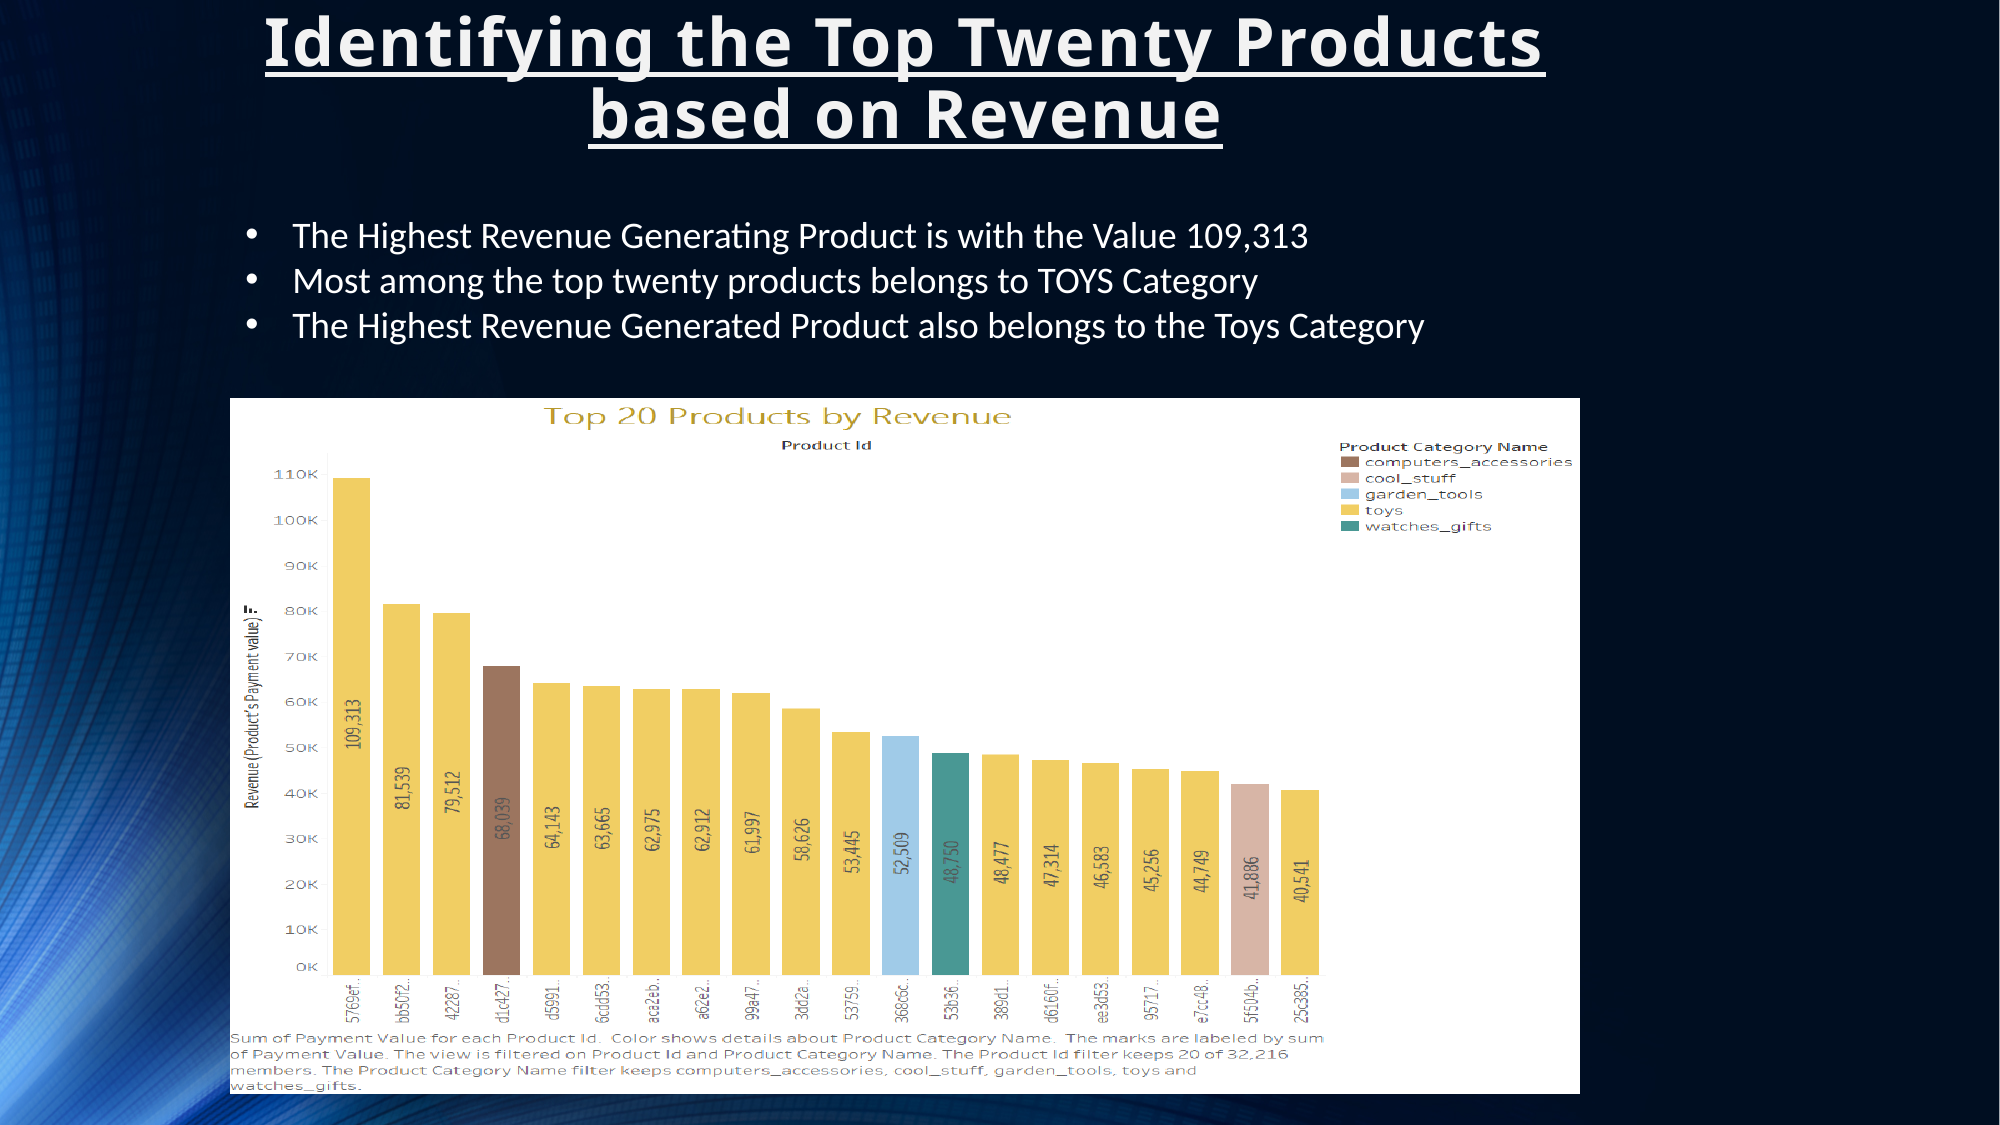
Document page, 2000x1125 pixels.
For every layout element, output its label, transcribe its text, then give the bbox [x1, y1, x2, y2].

text_box The Highest Revenue Generating Product is with the Value 109,313 Most among the top twenty products belongs to TOYS Category The Highest Revenue Generated Product also belongs to the Toys Category [230, 203, 1644, 354]
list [230, 398, 1580, 1094]
title Identifying the Top Twenty Products based on Revenue [161, 24, 1650, 161]
picture [0, 0, 2000, 1125]
